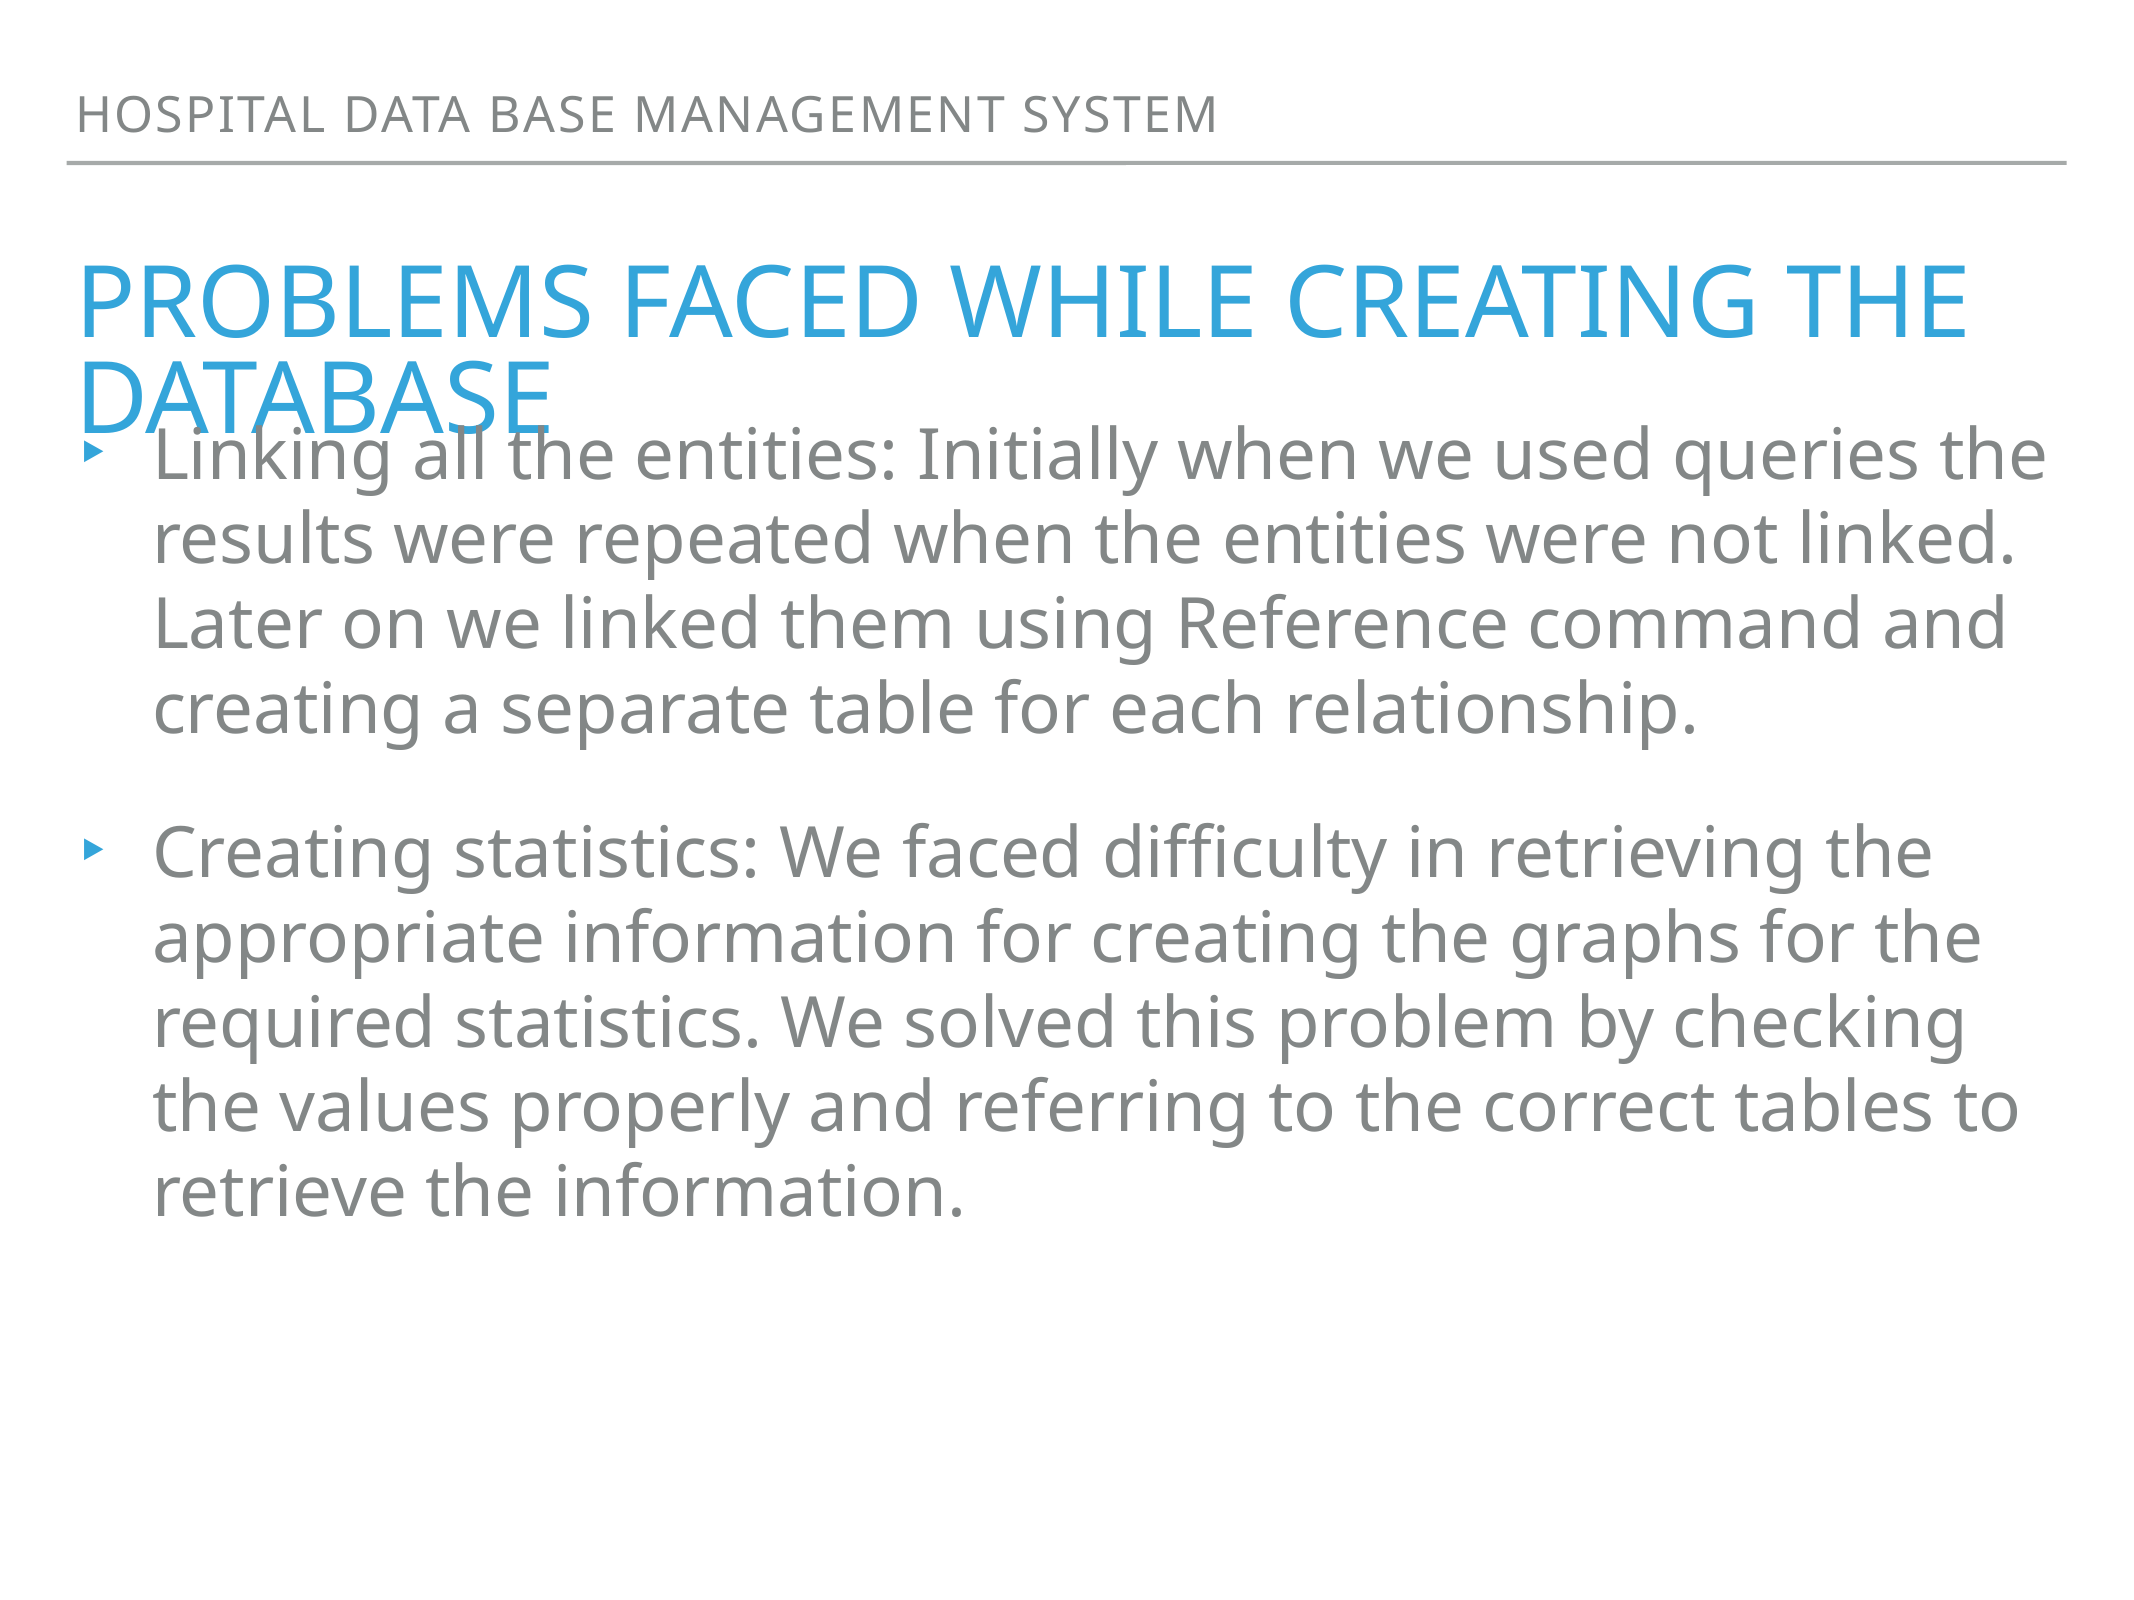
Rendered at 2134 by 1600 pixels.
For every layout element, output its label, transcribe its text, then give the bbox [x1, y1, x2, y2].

list Hospital data base management system [66, 74, 1901, 151]
title Problems faced while creating the database [66, 251, 2068, 372]
list Linking all the entities: Initially when we used queries the results were repeated when the entities were not linked. Later on we linked them using Reference command and creating a separate table for each relationship. Creating statistics: We faced difficulty in retrieving the appropriate information for creating the graphs for the required statistics. We solved this problem by checking the values properly and referring to the correct tables to retrieve the information. [70, 399, 2072, 1549]
